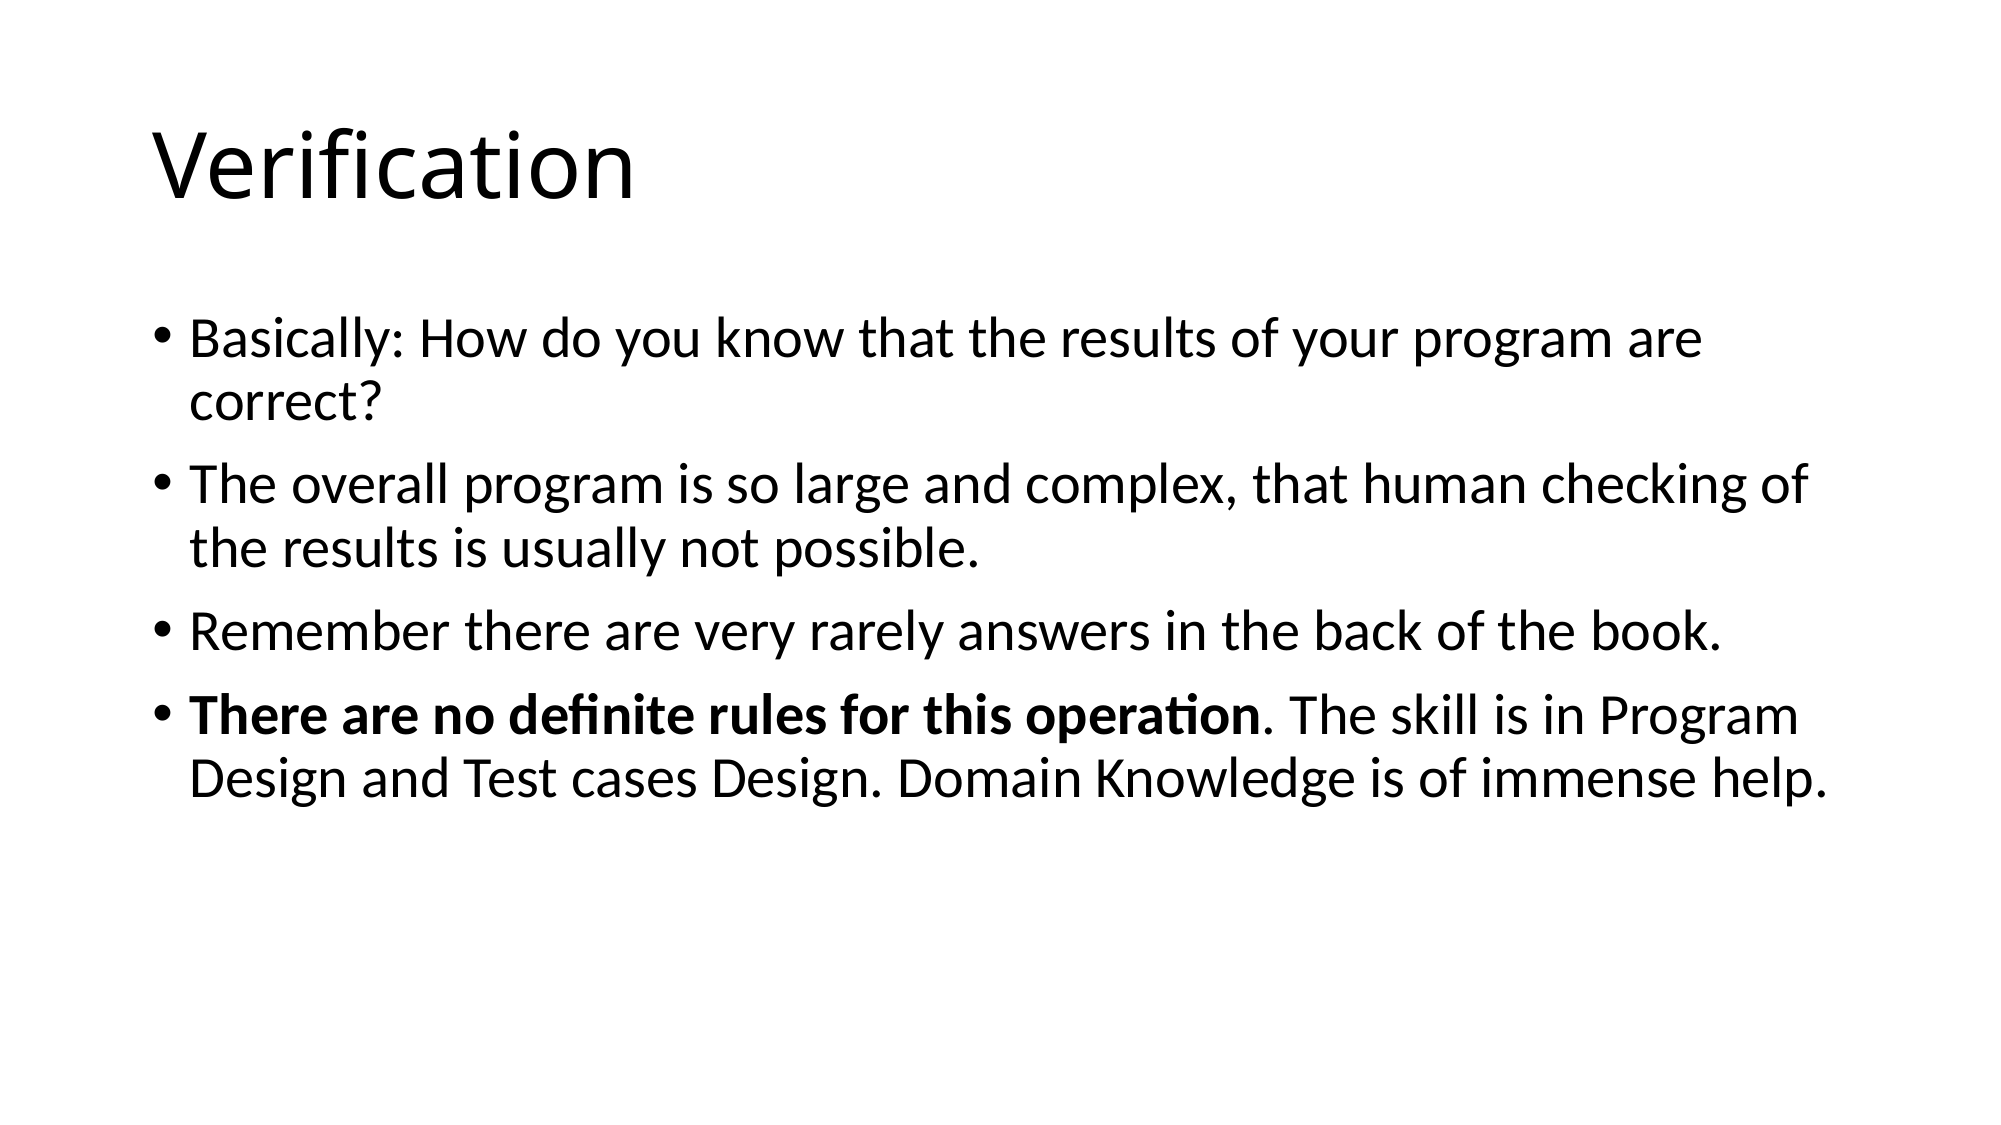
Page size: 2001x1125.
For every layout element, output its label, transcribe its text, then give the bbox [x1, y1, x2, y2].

list Basically: How do you know that the results of your program are correct? The overall program is so large and complex, that human checking of the results is usually not possible. Remember there are very rarely answers in the back of the book. There are no definite rules for this operation. The skill is in Program Design and Test cases Design. Domain Knowledge is of immense help. [137, 299, 1863, 1014]
title Verification [137, 59, 1863, 278]
